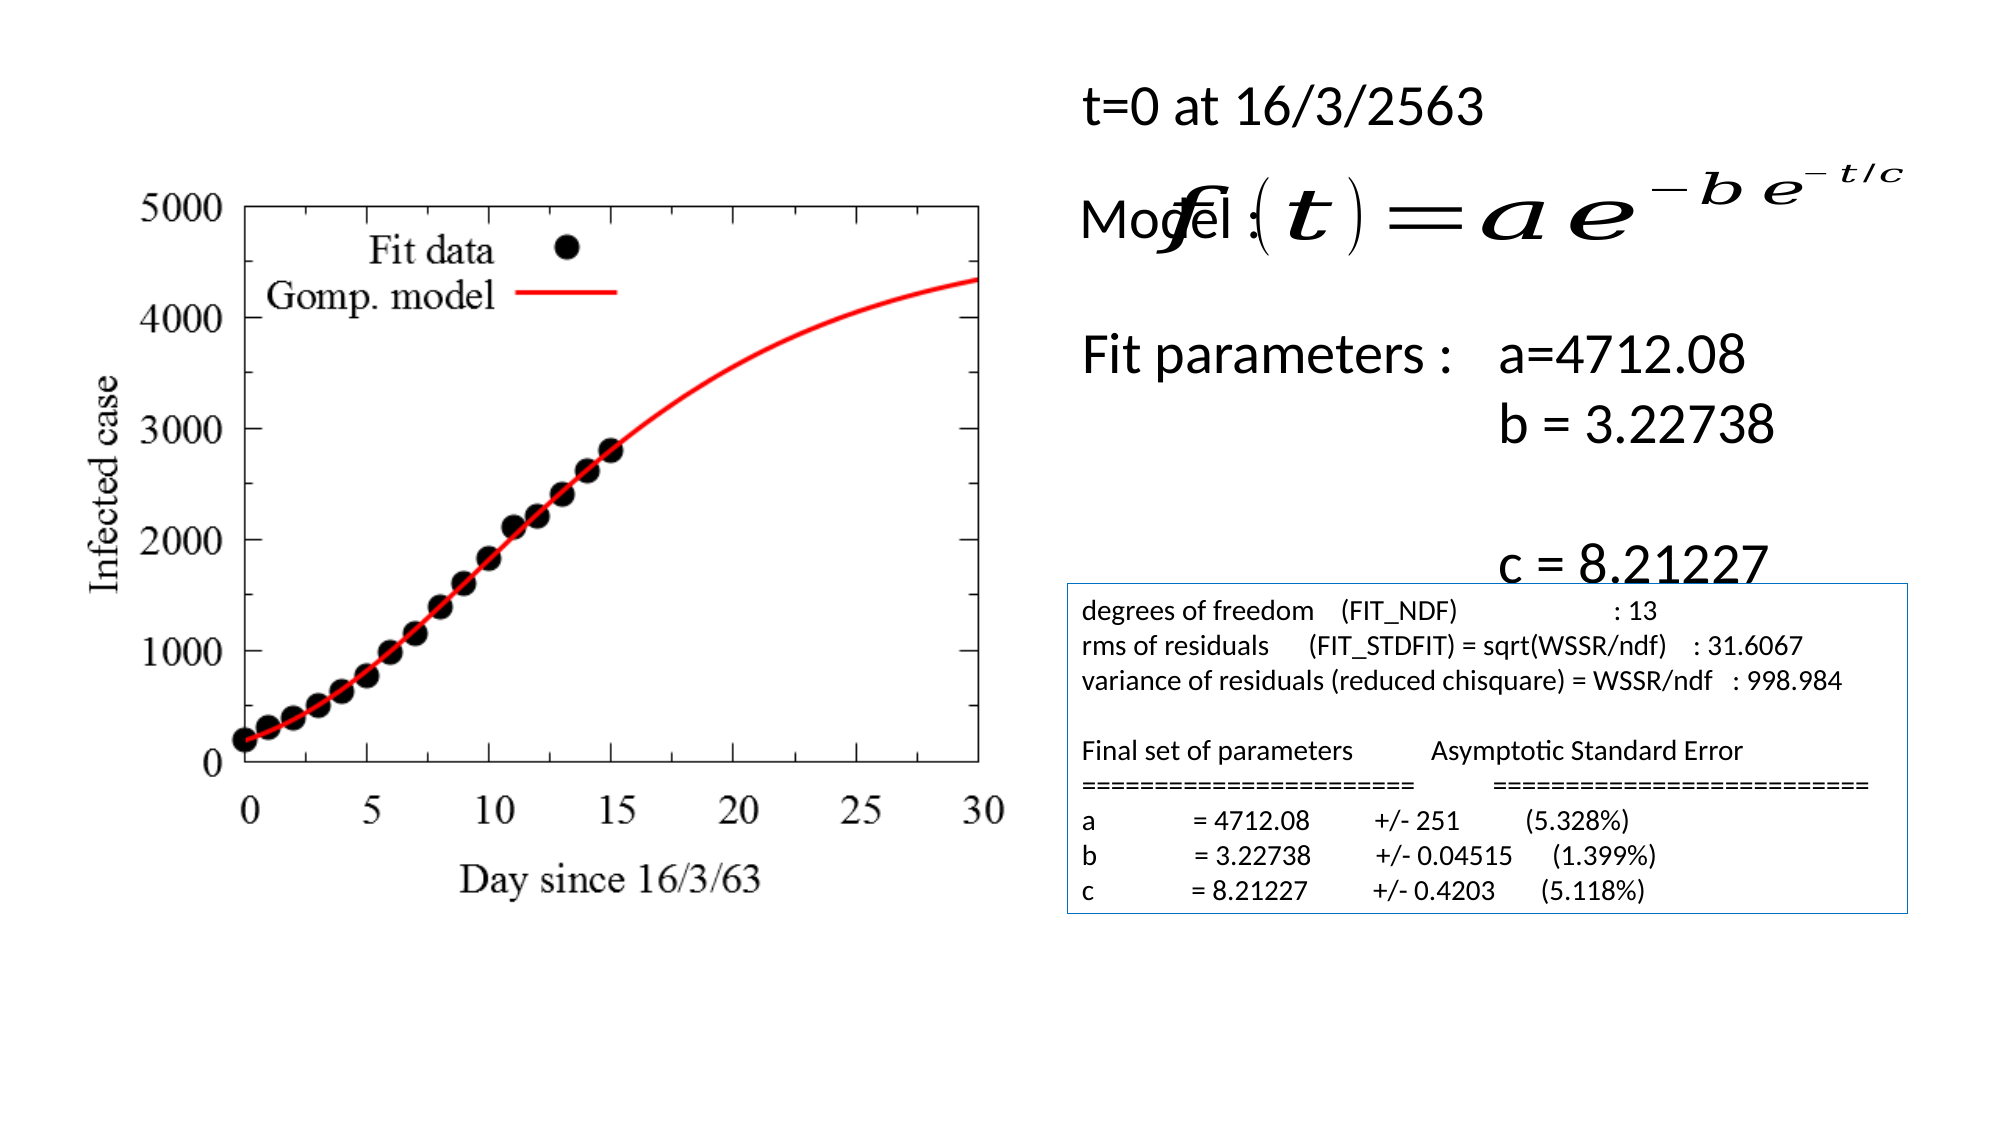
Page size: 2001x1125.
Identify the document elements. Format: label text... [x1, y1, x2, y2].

text_box a=4712.08 b = 3.22738 c = 8.21227 [1483, 307, 1855, 583]
text_box Model : [1064, 172, 1335, 258]
text_box t=0 at 16/3/2563 [1067, 59, 1625, 145]
text_box degrees of freedom (FIT_NDF) : 13 rms of residuals (FIT_STDFIT) = sqrt(WSSR/ndf) : 31.6067 variance of residuals (reduced chisquare) = WSSR/ndf : 998.984 Final set of parameters Asymptotic Standard Error ======================= ========================== a = 4712.08 +/- 251 (5.328%) b = 3.22738 +/- 0.04515 (1.399%) c = 8.21227 +/- 0.4203 (5.118%) [1067, 583, 1908, 914]
text_box Fit parameters : [1067, 308, 1564, 393]
picture [41, 159, 1042, 910]
